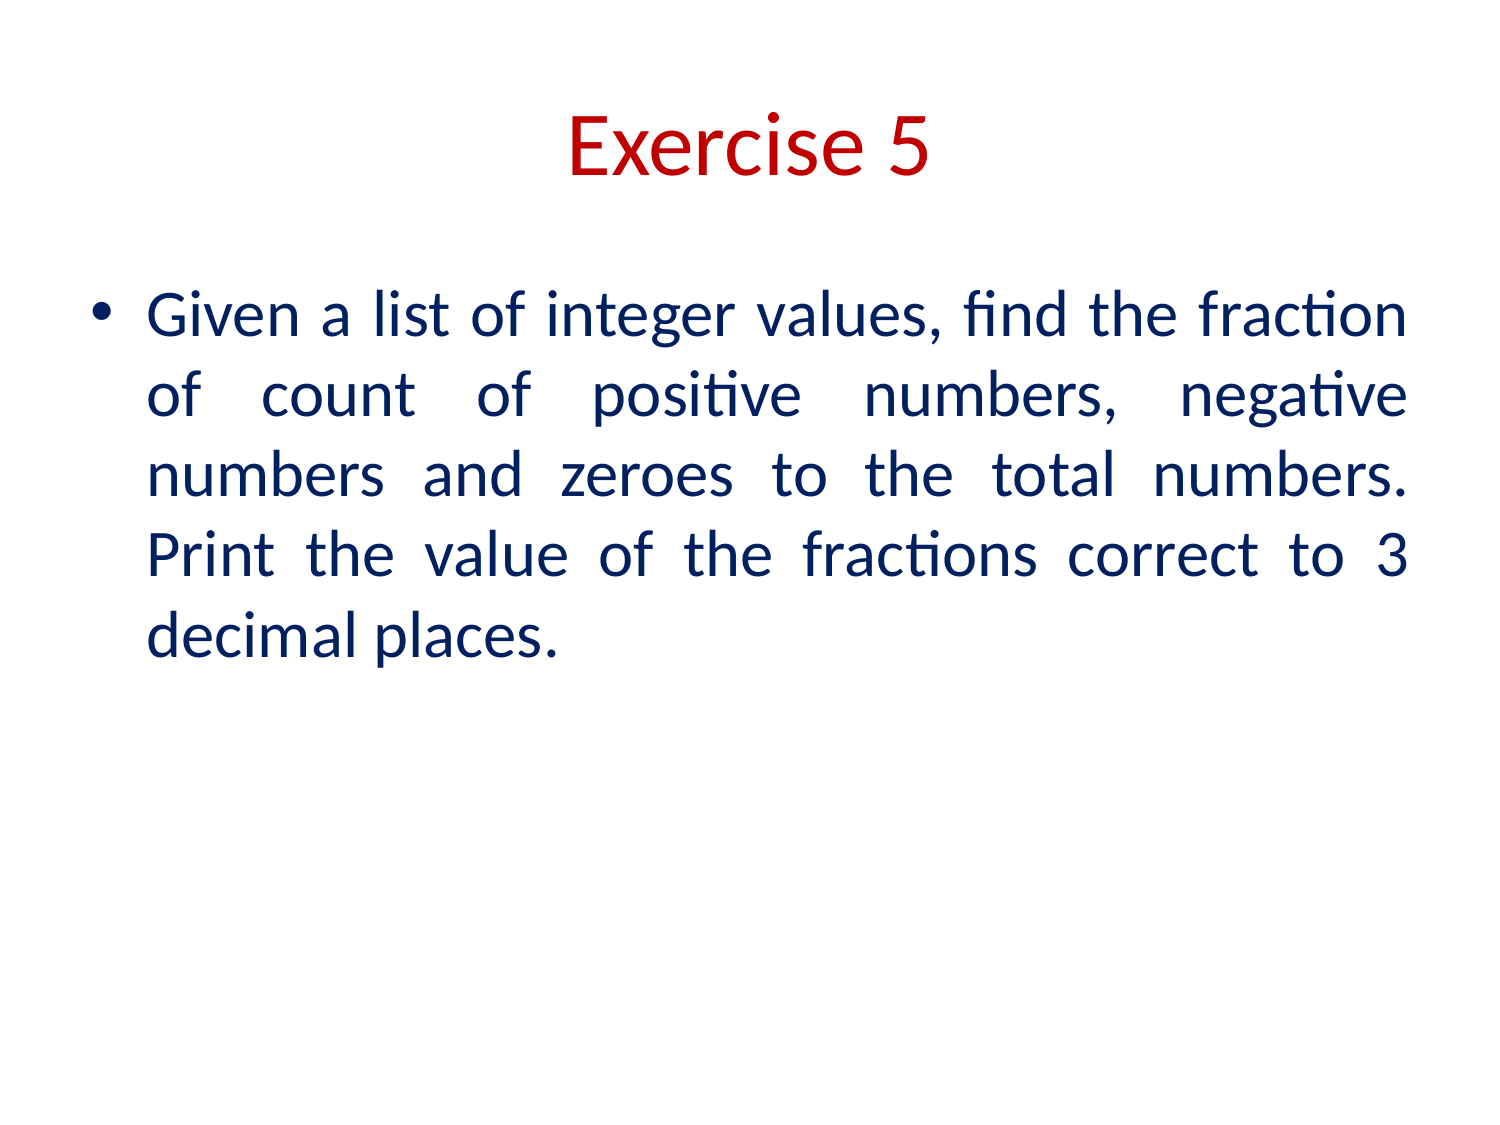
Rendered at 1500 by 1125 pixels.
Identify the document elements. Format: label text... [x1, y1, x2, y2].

title Exercise 5 [75, 45, 1425, 233]
list Given a list of integer values, find the fraction of count of positive numbers, negative numbers and zeroes to the total numbers. Print the value of the fractions correct to 3 decimal places. [75, 262, 1425, 1005]
